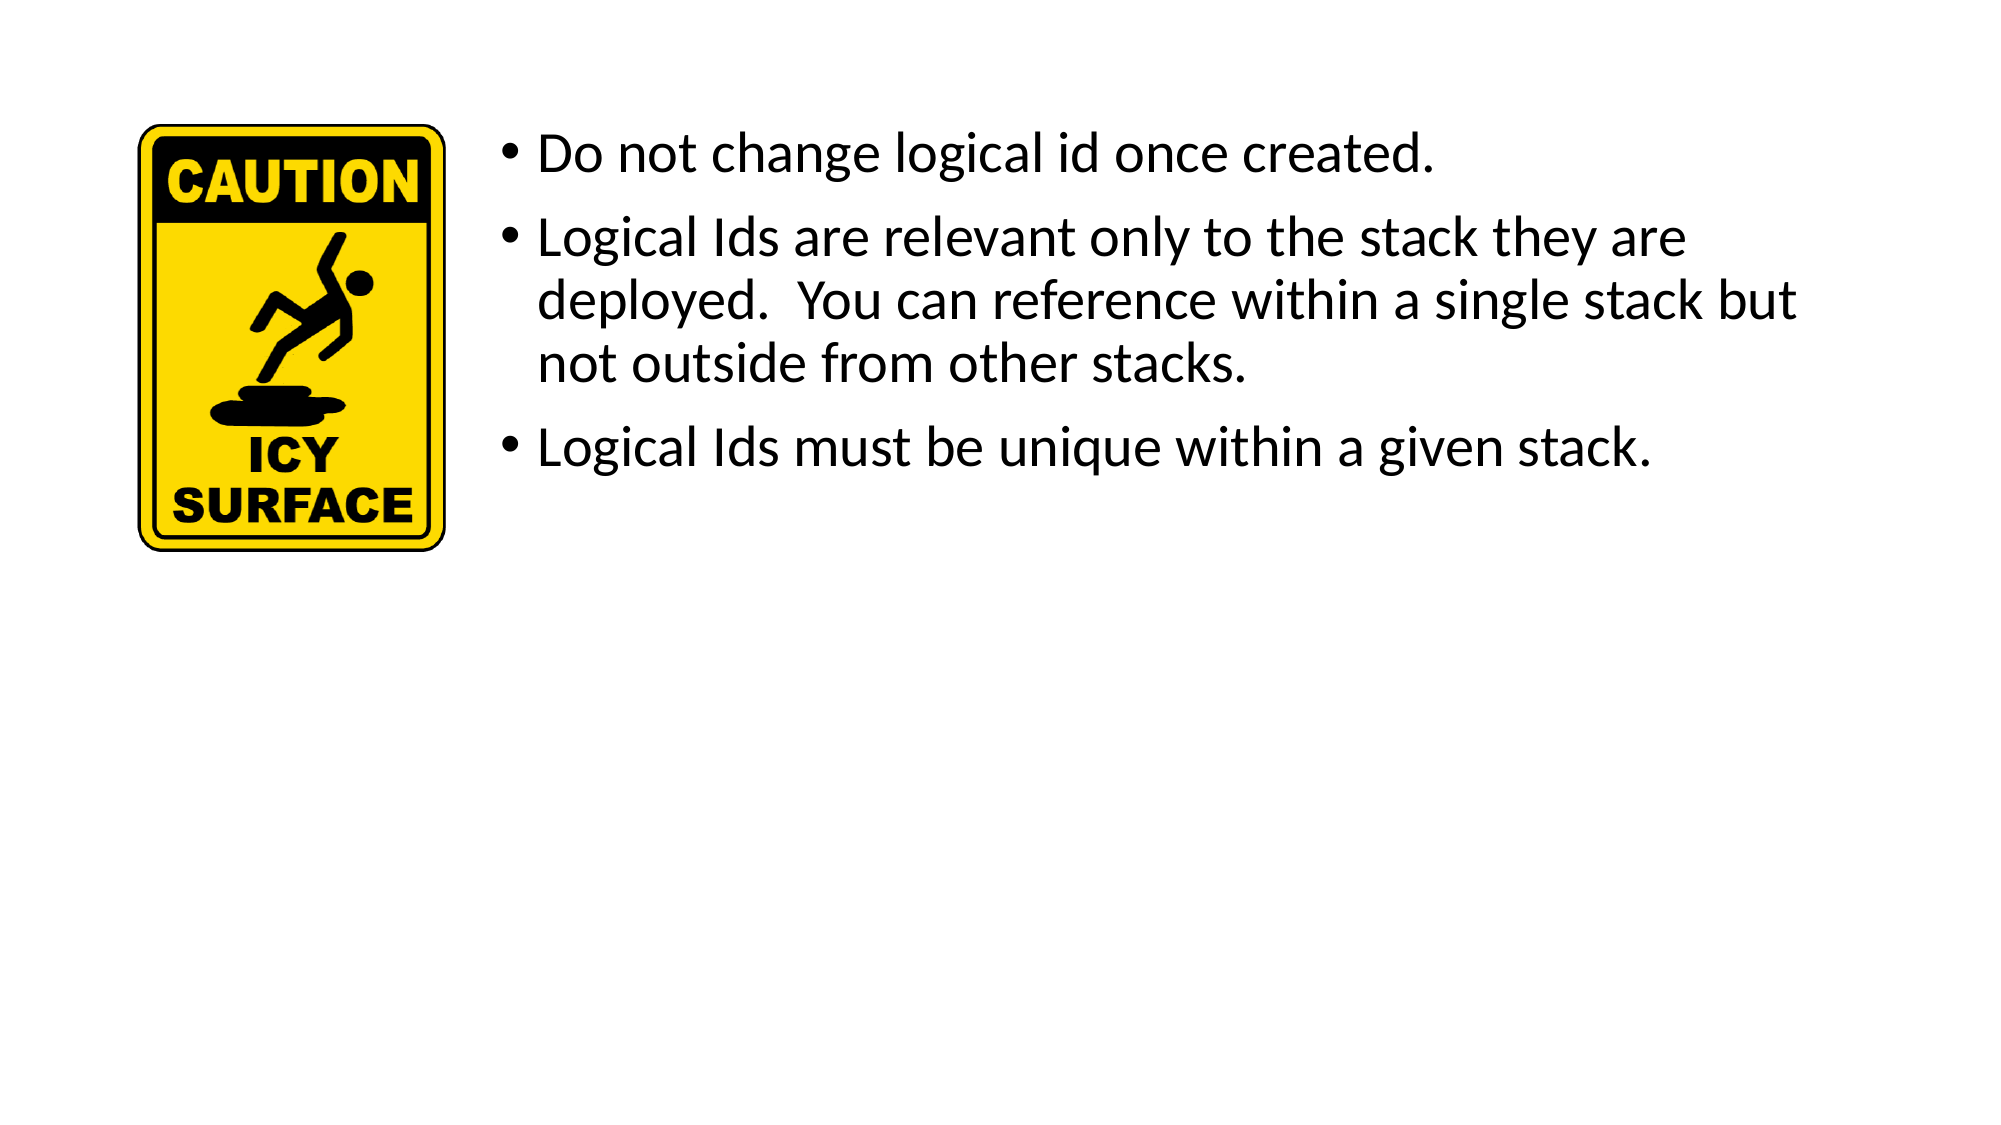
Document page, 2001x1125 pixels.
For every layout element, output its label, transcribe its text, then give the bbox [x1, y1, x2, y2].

list Do not change logical id once created. Logical Ids are relevant only to the stack they are deployed. You can reference within a single stack but not outside from other stacks. Logical Ids must be unique within a given stack. [485, 114, 1863, 1014]
picture [129, 114, 456, 558]
